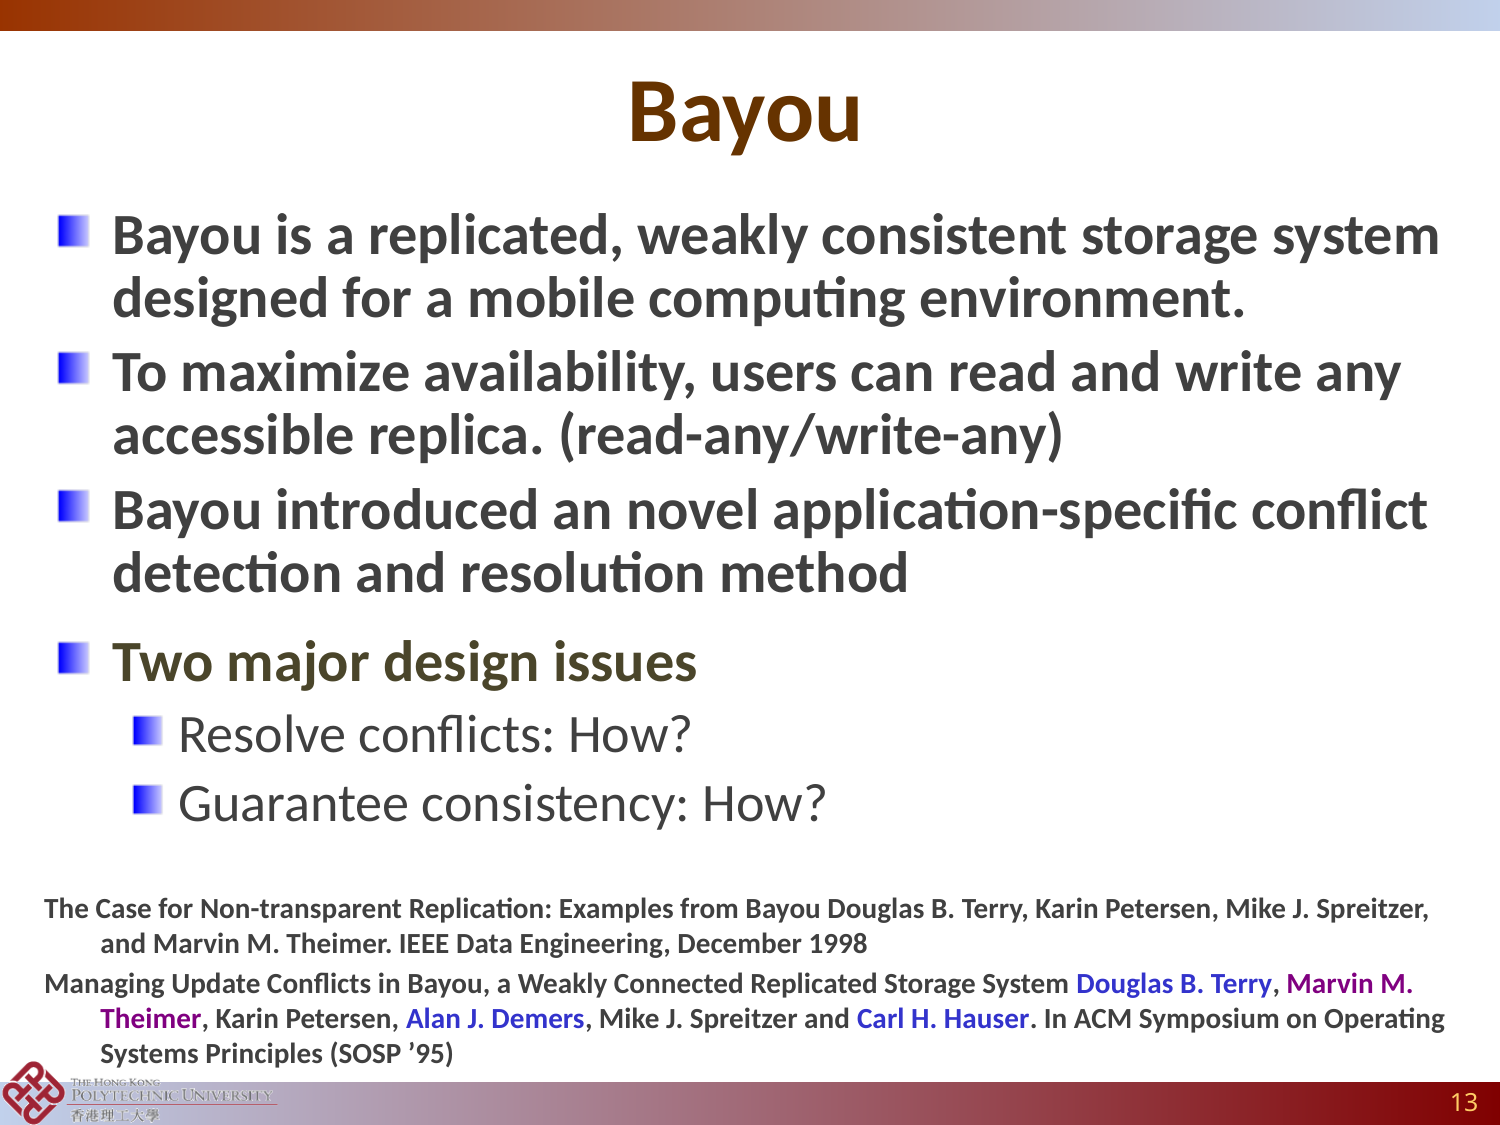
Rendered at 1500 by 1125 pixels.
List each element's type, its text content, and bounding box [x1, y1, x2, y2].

picture [56, 640, 93, 678]
title Bayou [64, 42, 1427, 194]
picture [56, 213, 93, 251]
list Bayou is a replicated, weakly consistent storage system designed for a mobile computing environment. To maximize availability, users can read and write any accessible replica. (read-any/write-any) Bayou introduced an novel application-specific conflict detection and resolution method Two major design issues Resolve conflicts: How? Guarantee consistency: How? [41, 196, 1459, 870]
text_box The Case for Non-transparent Replication: Examples from Bayou Douglas B. Terry, Karin Petersen, Mike J. Spreitzer, and Marvin M. Theimer. IEEE Data Engineering, December 1998 Managing Update Conflicts in Bayou, a Weakly Connected Replicated Storage System Douglas B. Terry, Marvin M. Theimer, Karin Petersen, Alan J. Demers, Mike J. Spreitzer and Carl H. Hauser. In ACM Symposium on Operating Systems Principles (SOSP ’95) [29, 881, 1471, 1059]
picture [131, 783, 166, 818]
picture [56, 350, 93, 388]
picture [56, 488, 93, 526]
picture [131, 714, 166, 749]
picture [0, 1061, 278, 1125]
